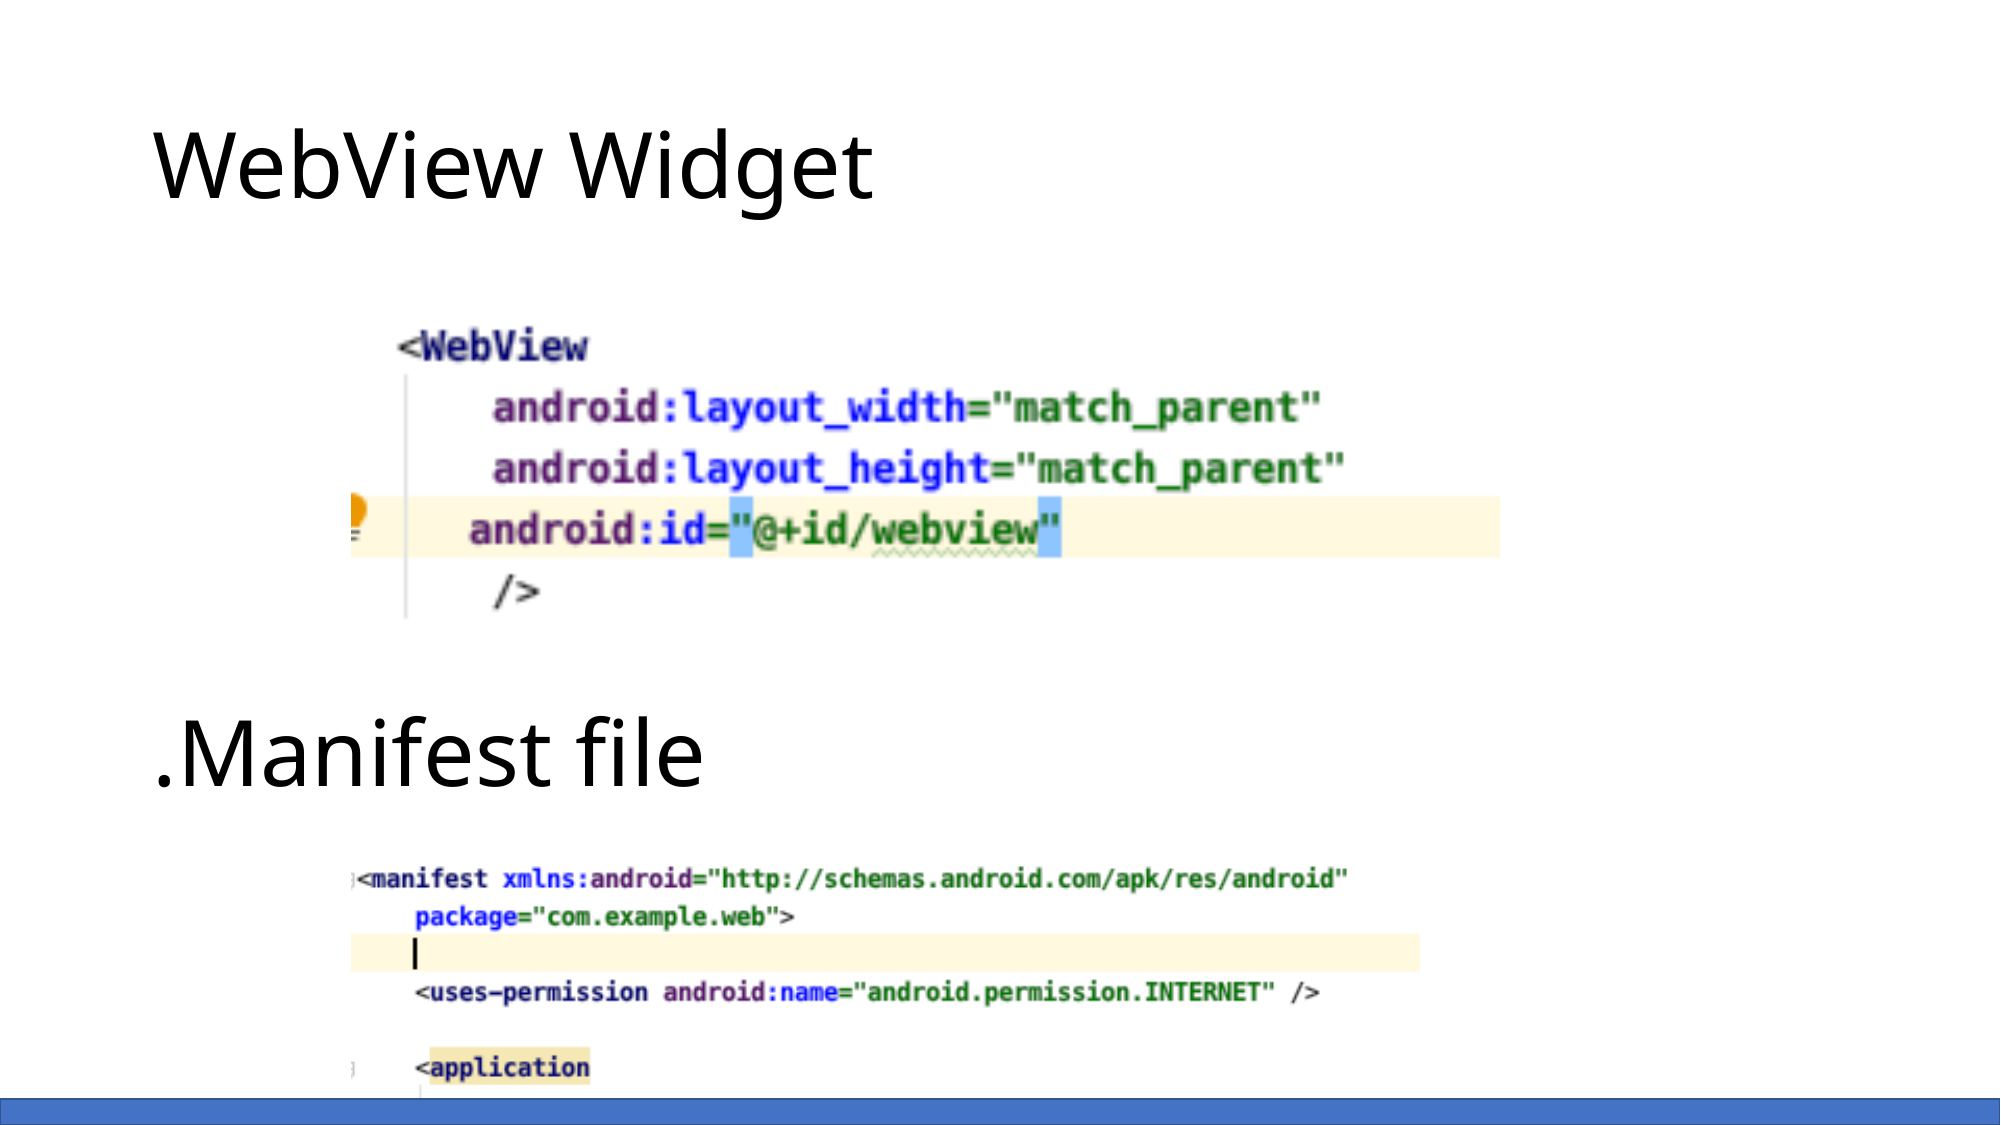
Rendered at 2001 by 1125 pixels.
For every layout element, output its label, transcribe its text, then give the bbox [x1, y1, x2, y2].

text_box [0, 1098, 2000, 1125]
picture [351, 277, 1500, 691]
text_box .Manifest file [137, 648, 1863, 866]
title WebView Widget [137, 59, 1863, 278]
picture [351, 865, 1420, 1100]
